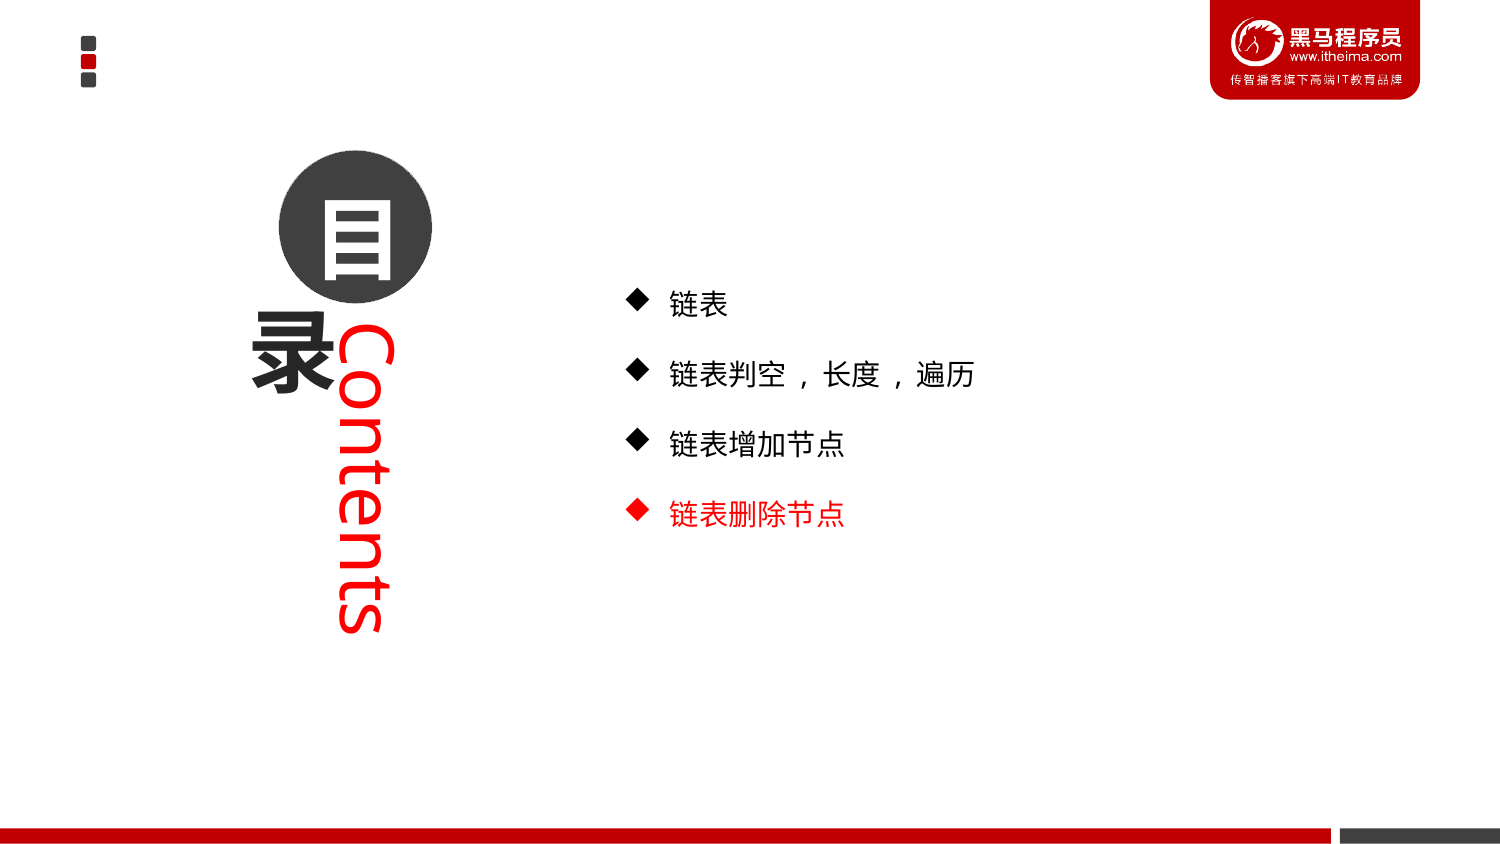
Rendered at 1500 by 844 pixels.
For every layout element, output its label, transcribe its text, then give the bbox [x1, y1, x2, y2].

text_box 录 [218, 288, 339, 410]
text_box 目 [278, 150, 433, 304]
picture [1212, 8, 1421, 94]
text_box 链表 链表判空 , 长度 , 遍历 链表增加节点 链表删除节点 [608, 244, 1317, 539]
text_box Contents [321, 314, 427, 749]
